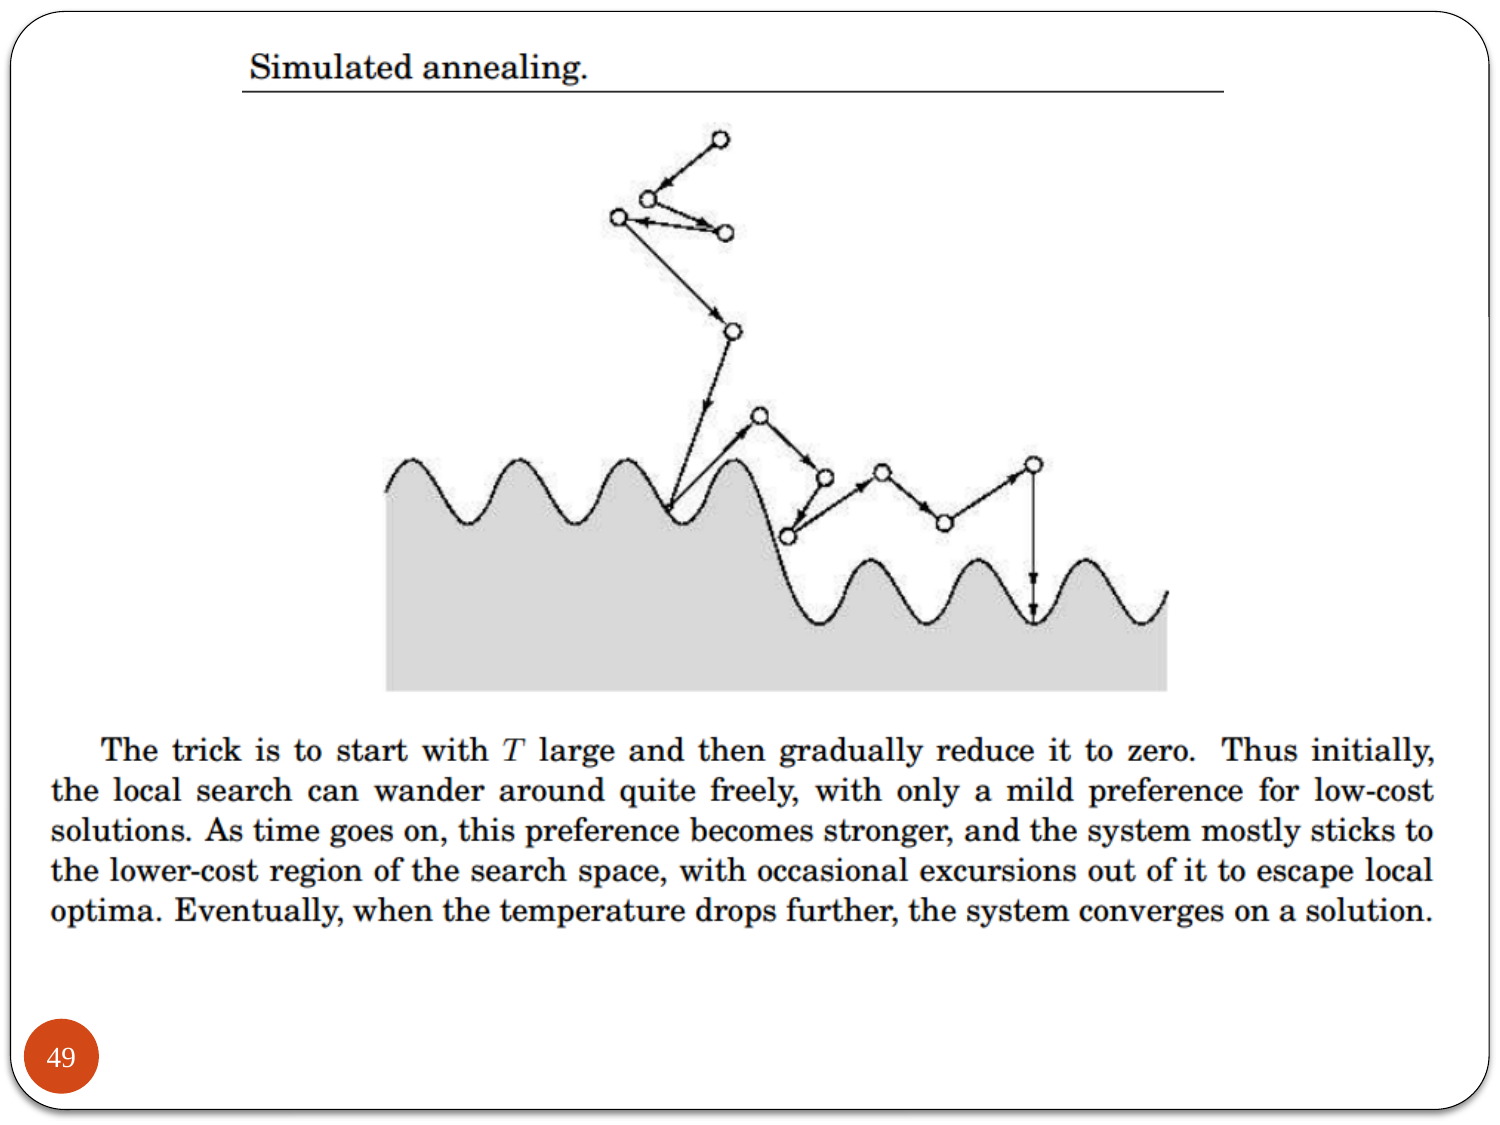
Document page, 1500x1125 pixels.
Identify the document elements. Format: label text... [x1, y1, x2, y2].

picture [23, 717, 1459, 936]
picture [241, 49, 1224, 715]
slide_number 49 [23, 1018, 99, 1094]
